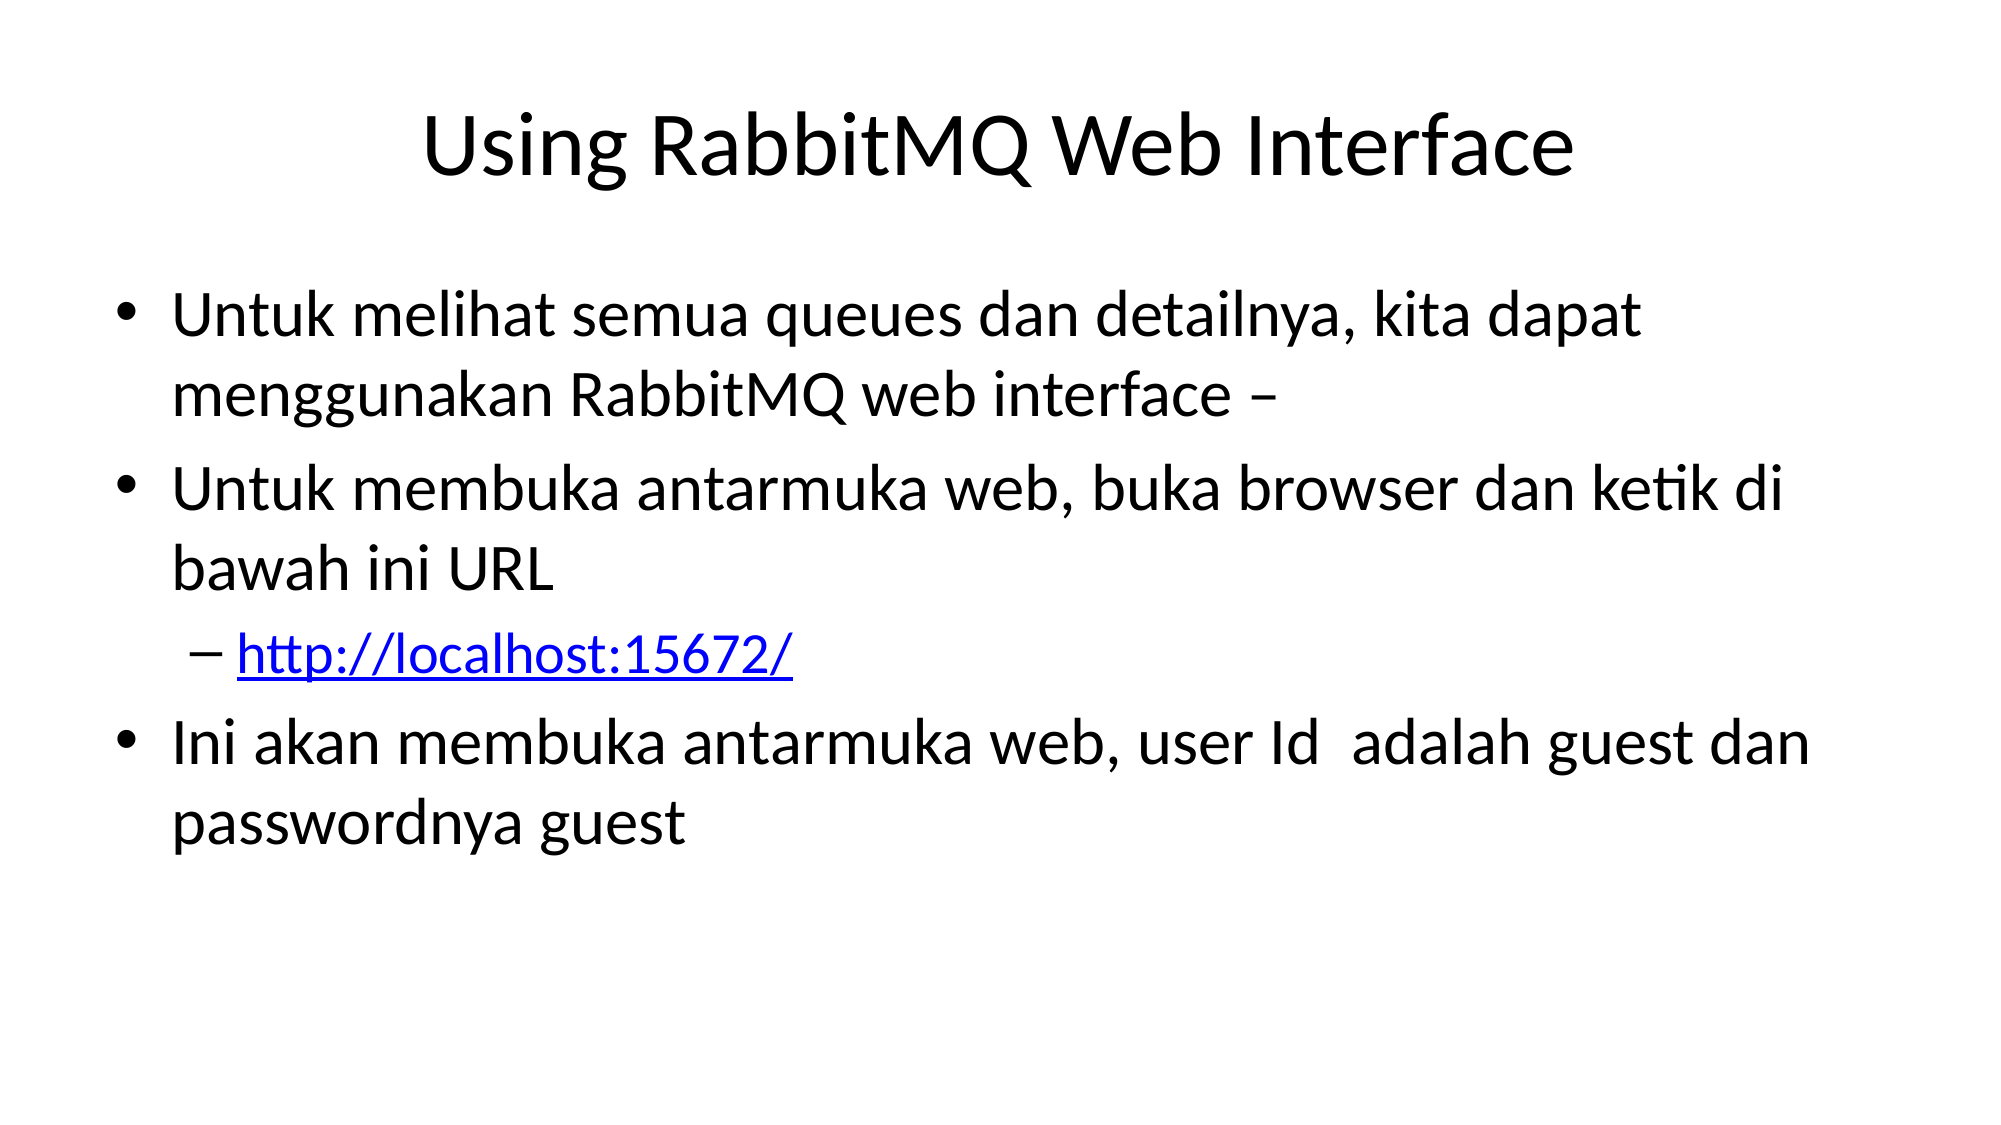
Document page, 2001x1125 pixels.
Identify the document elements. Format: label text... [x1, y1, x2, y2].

title Using RabbitMQ Web Interface [99, 45, 1900, 233]
list Untuk melihat semua queues dan detailnya, kita dapat menggunakan RabbitMQ web interface – Untuk membuka antarmuka web, buka browser dan ketik di bawah ini URL http://localhost:15672/ Ini akan membuka antarmuka web, user Id adalah guest dan passwordnya guest [99, 262, 1900, 1005]
